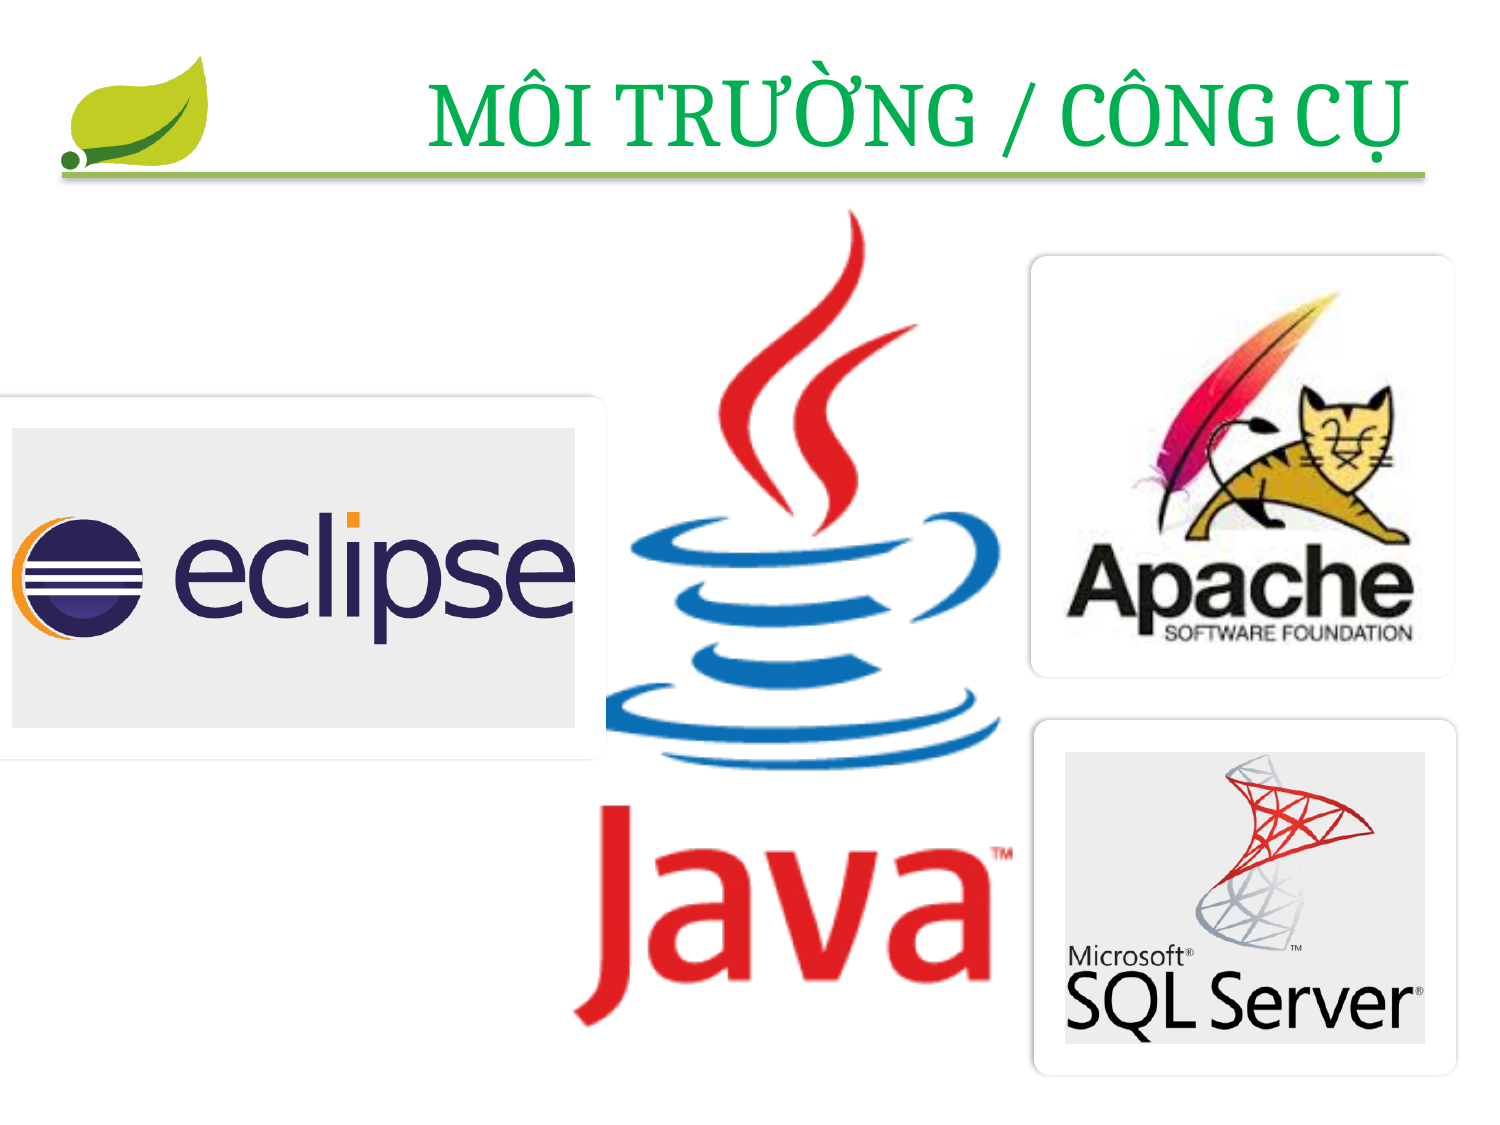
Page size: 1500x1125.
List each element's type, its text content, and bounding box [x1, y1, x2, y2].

title Môi trường / Công cụ [217, 45, 1425, 175]
picture [50, 49, 217, 175]
picture [11, 137, 1426, 1101]
